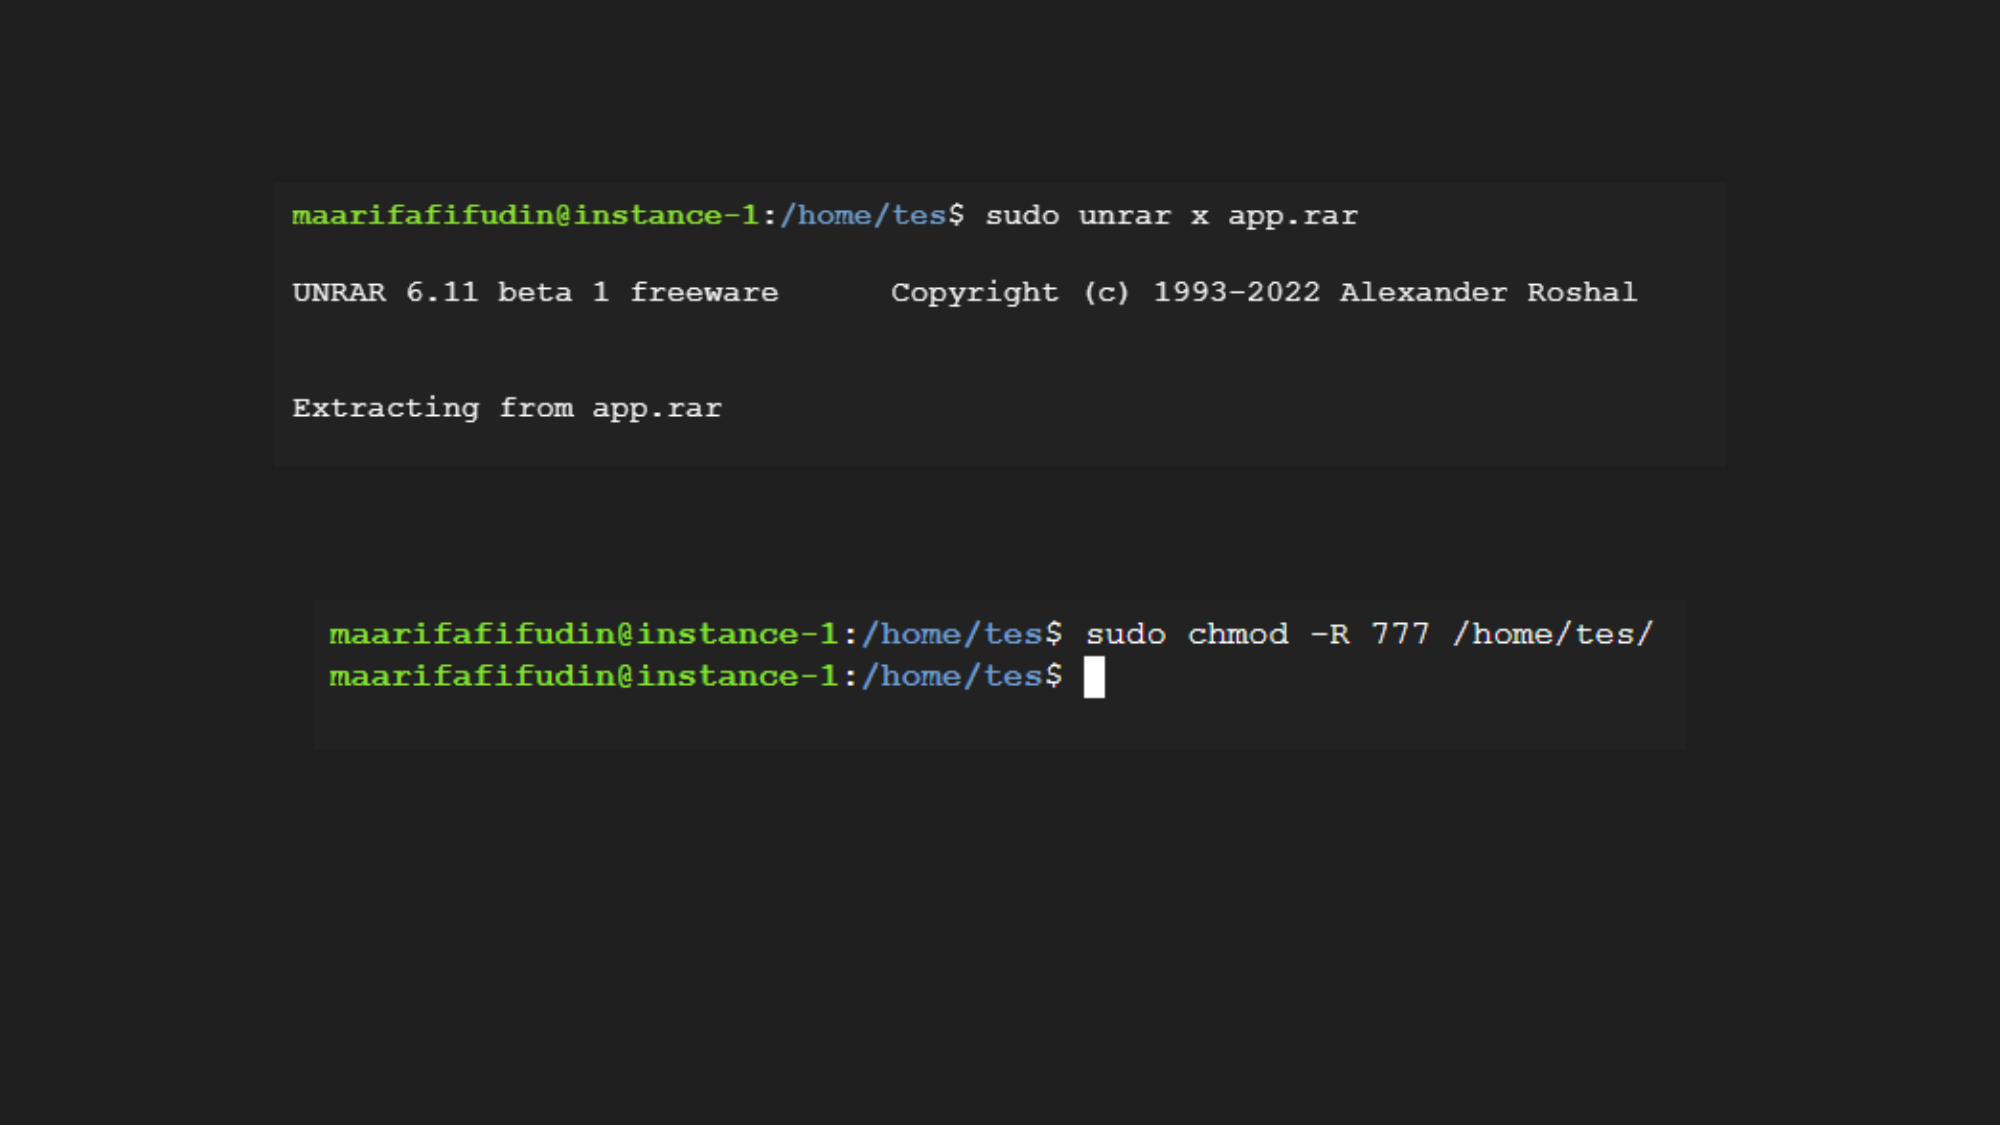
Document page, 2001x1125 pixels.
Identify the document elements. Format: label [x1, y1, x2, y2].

picture [274, 182, 1726, 467]
picture [314, 600, 1686, 749]
